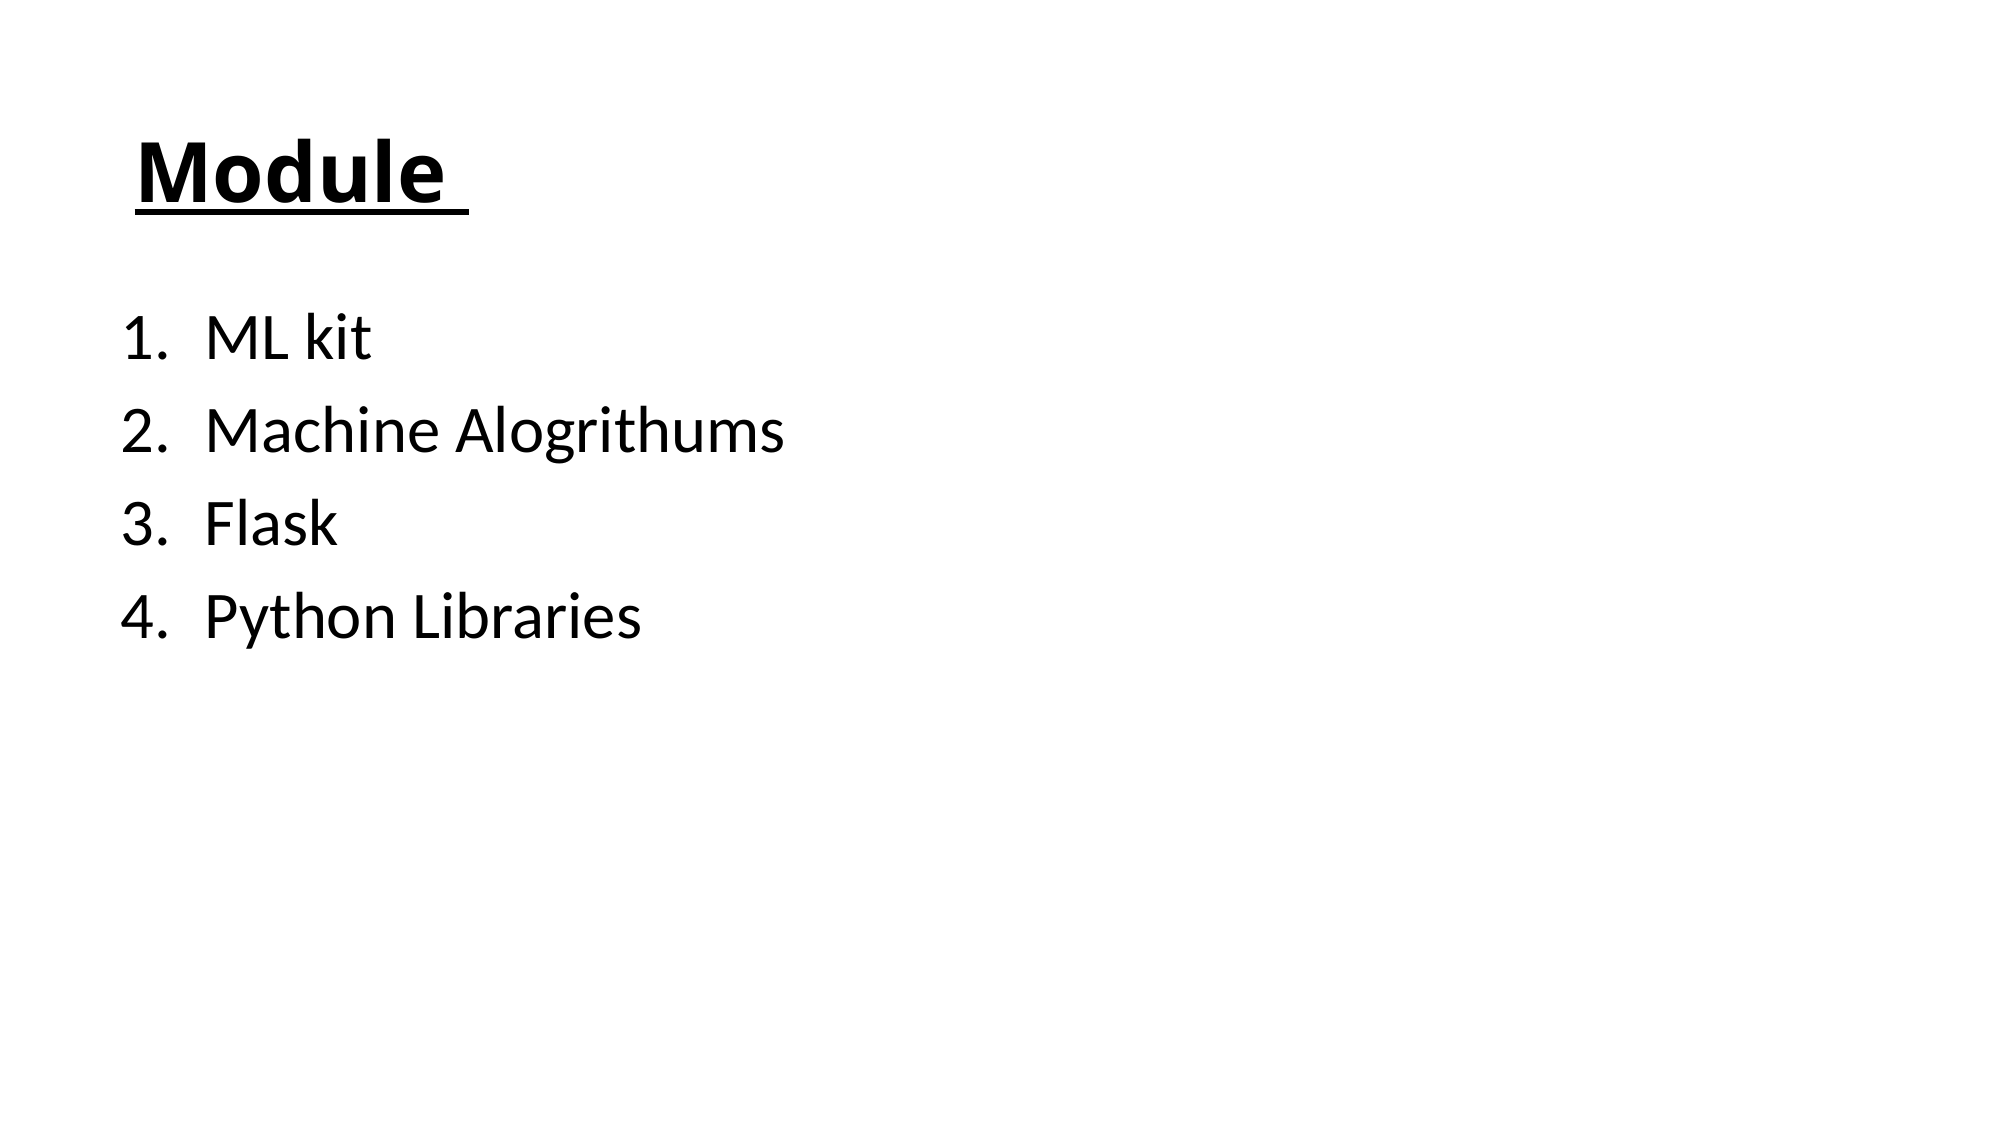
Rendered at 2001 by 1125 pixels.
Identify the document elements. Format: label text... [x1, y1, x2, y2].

title Module [119, 82, 1620, 229]
subtitle ML kit Machine Alogrithums Flask Python Libraries [105, 294, 1900, 940]
